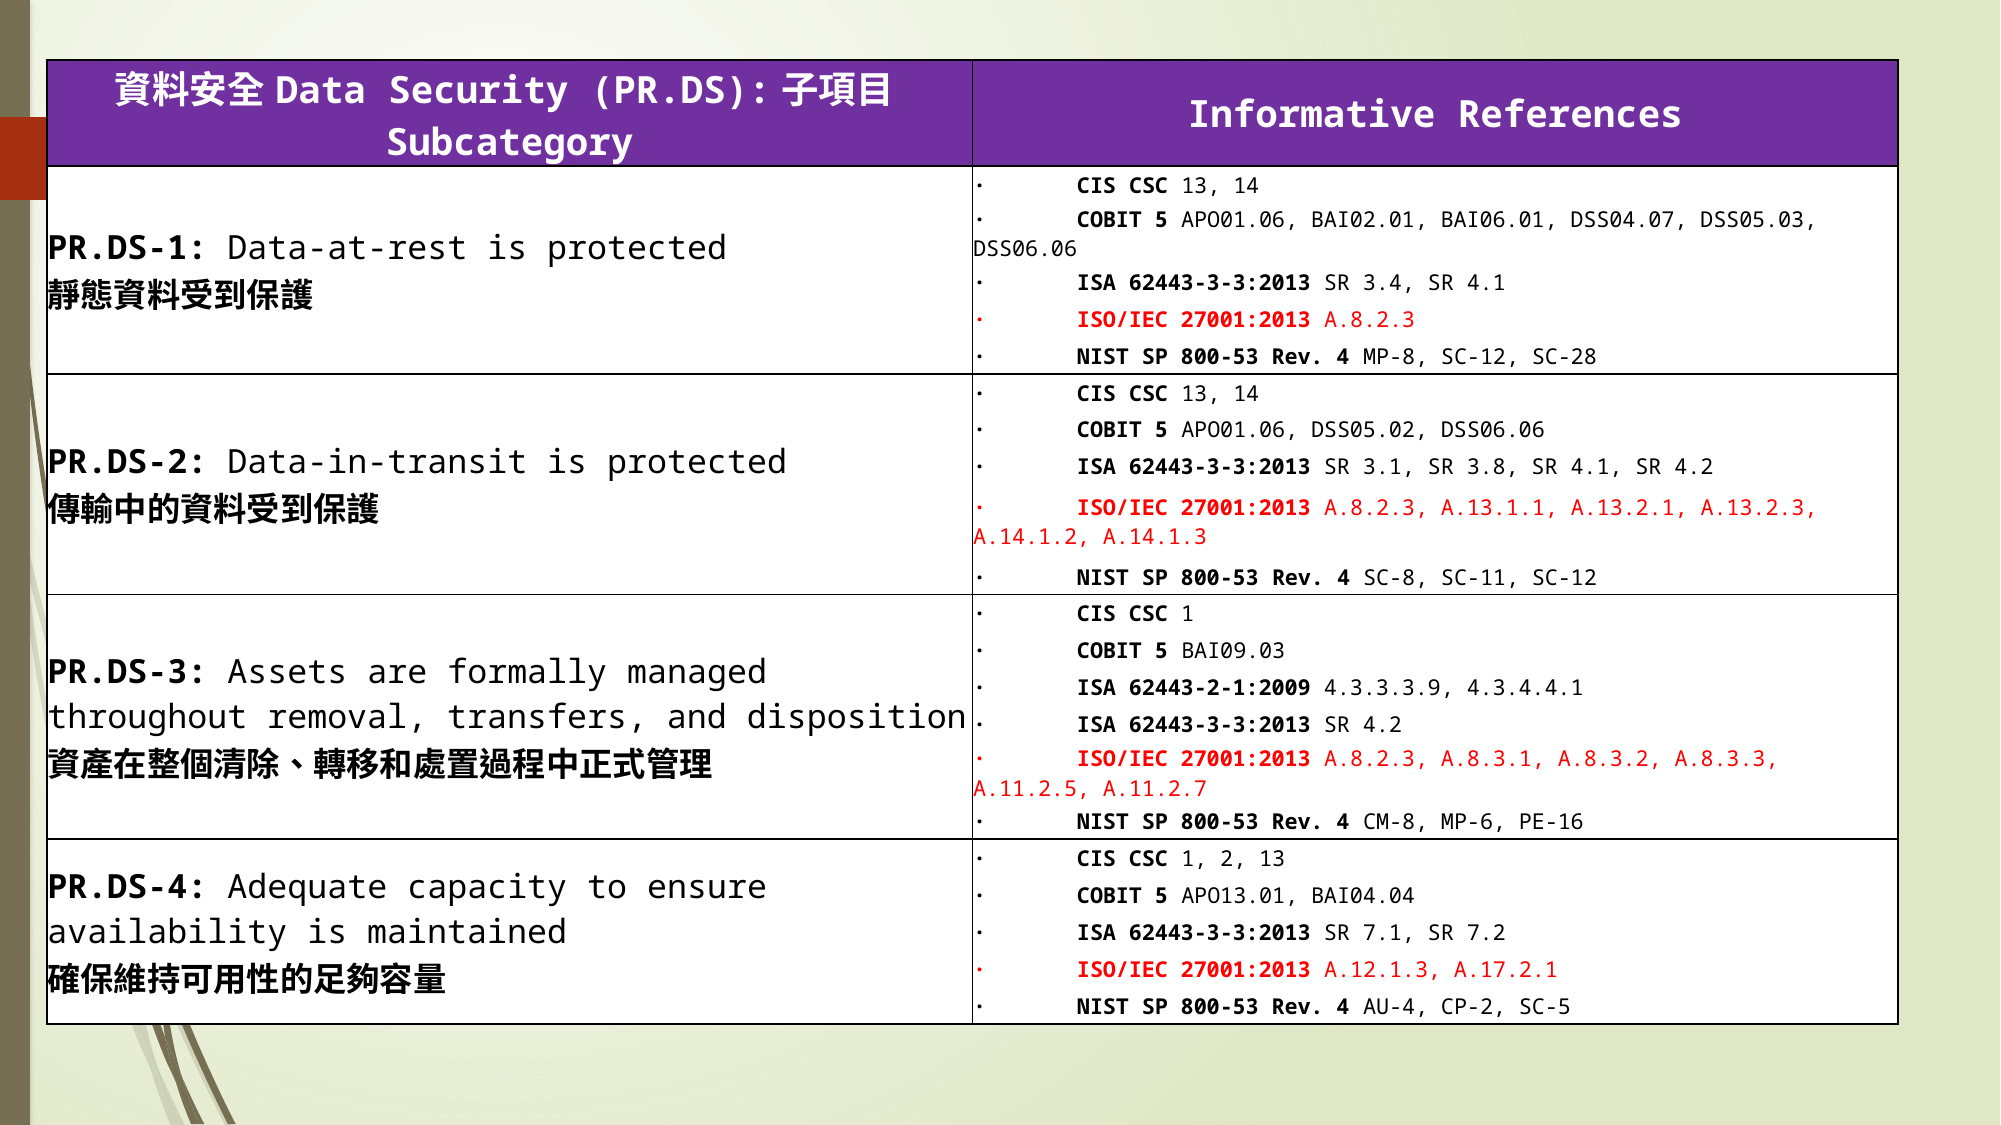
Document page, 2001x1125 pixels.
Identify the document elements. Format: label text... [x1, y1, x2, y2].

table_cell · NIST SP 800-53 Rev. 4 SC-8, SC-11, SC-12 [973, 558, 1897, 594]
table_cell · ISA 62443-3-3:2013 SR 3.1, SR 3.8, SR 4.1, SR 4.2 [973, 448, 1897, 485]
table_cell · ISO/IEC 27001:2013 A.8.2.3, A.8.3.1, A.8.3.2, A.8.3.3, A.11.2.5, A.11.2.7 [973, 742, 1897, 802]
table_cell · CIS CSC 13, 14 [973, 167, 1897, 203]
table_cell · ISO/IEC 27001:2013 A.8.2.3, A.13.1.1, A.13.2.1, A.13.2.3, A.14.1.2, A.14.1.3 [973, 485, 1897, 558]
table_cell · ISO/IEC 27001:2013 A.8.2.3 [973, 300, 1897, 337]
table_cell · ISA 62443-3-3:2013 SR 4.2 [973, 705, 1897, 742]
table_cell PR.DS-4: Adequate capacity to ensure availability is maintained 確保維持可用性的足夠容量 [48, 840, 972, 1023]
table_cell · NIST SP 800-53 Rev. 4 CM-8, MP-6, PE-16 [973, 802, 1897, 838]
table_cell PR.DS-1: Data-at-rest is protected 靜態資料受到保護 [48, 167, 972, 373]
table_cell · ISA 62443-2-1:2009 4.3.3.3.9, 4.3.4.4.1 [973, 669, 1897, 705]
table_cell · COBIT 5 BAI09.03 [973, 632, 1897, 669]
table_cell · CIS CSC 1, 2, 13 [973, 840, 1897, 876]
table_header Informative References [973, 61, 1897, 165]
table_cell · COBIT 5 APO01.06, DSS05.02, DSS06.06 [973, 411, 1897, 448]
table_cell PR.DS-3: Assets are formally managed throughout removal, transfers, and disposition 資產在整個清除、轉移和處置過程中正式管理 [48, 595, 972, 838]
table_cell · ISA 62443-3-3:2013 SR 7.1, SR 7.2 [973, 913, 1897, 950]
table_cell PR.DS-2: Data-in-transit is protected 傳輸中的資料受到保護 [48, 375, 972, 594]
table_cell · COBIT 5 APO13.01, BAI04.04 [973, 876, 1897, 913]
table_cell · NIST SP 800-53 Rev. 4 AU-4, CP-2, SC-5 [973, 987, 1897, 1023]
table_cell · ISA 62443-3-3:2013 SR 3.4, SR 4.1 [973, 263, 1897, 300]
table_cell · CIS CSC 13, 14 [973, 375, 1897, 411]
table_cell · ISO/IEC 27001:2013 A.12.1.3, A.17.2.1 [973, 950, 1897, 987]
table_cell · CIS CSC 1 [973, 595, 1897, 632]
table_cell · COBIT 5 APO01.06, BAI02.01, BAI06.01, DSS04.07, DSS05.03, DSS06.06 [973, 203, 1897, 263]
table_header 資料安全Data Security (PR.DS):子項目Subcategory [48, 61, 972, 165]
table_cell · NIST SP 800-53 Rev. 4 MP-8, SC-12, SC-28 [973, 337, 1897, 373]
